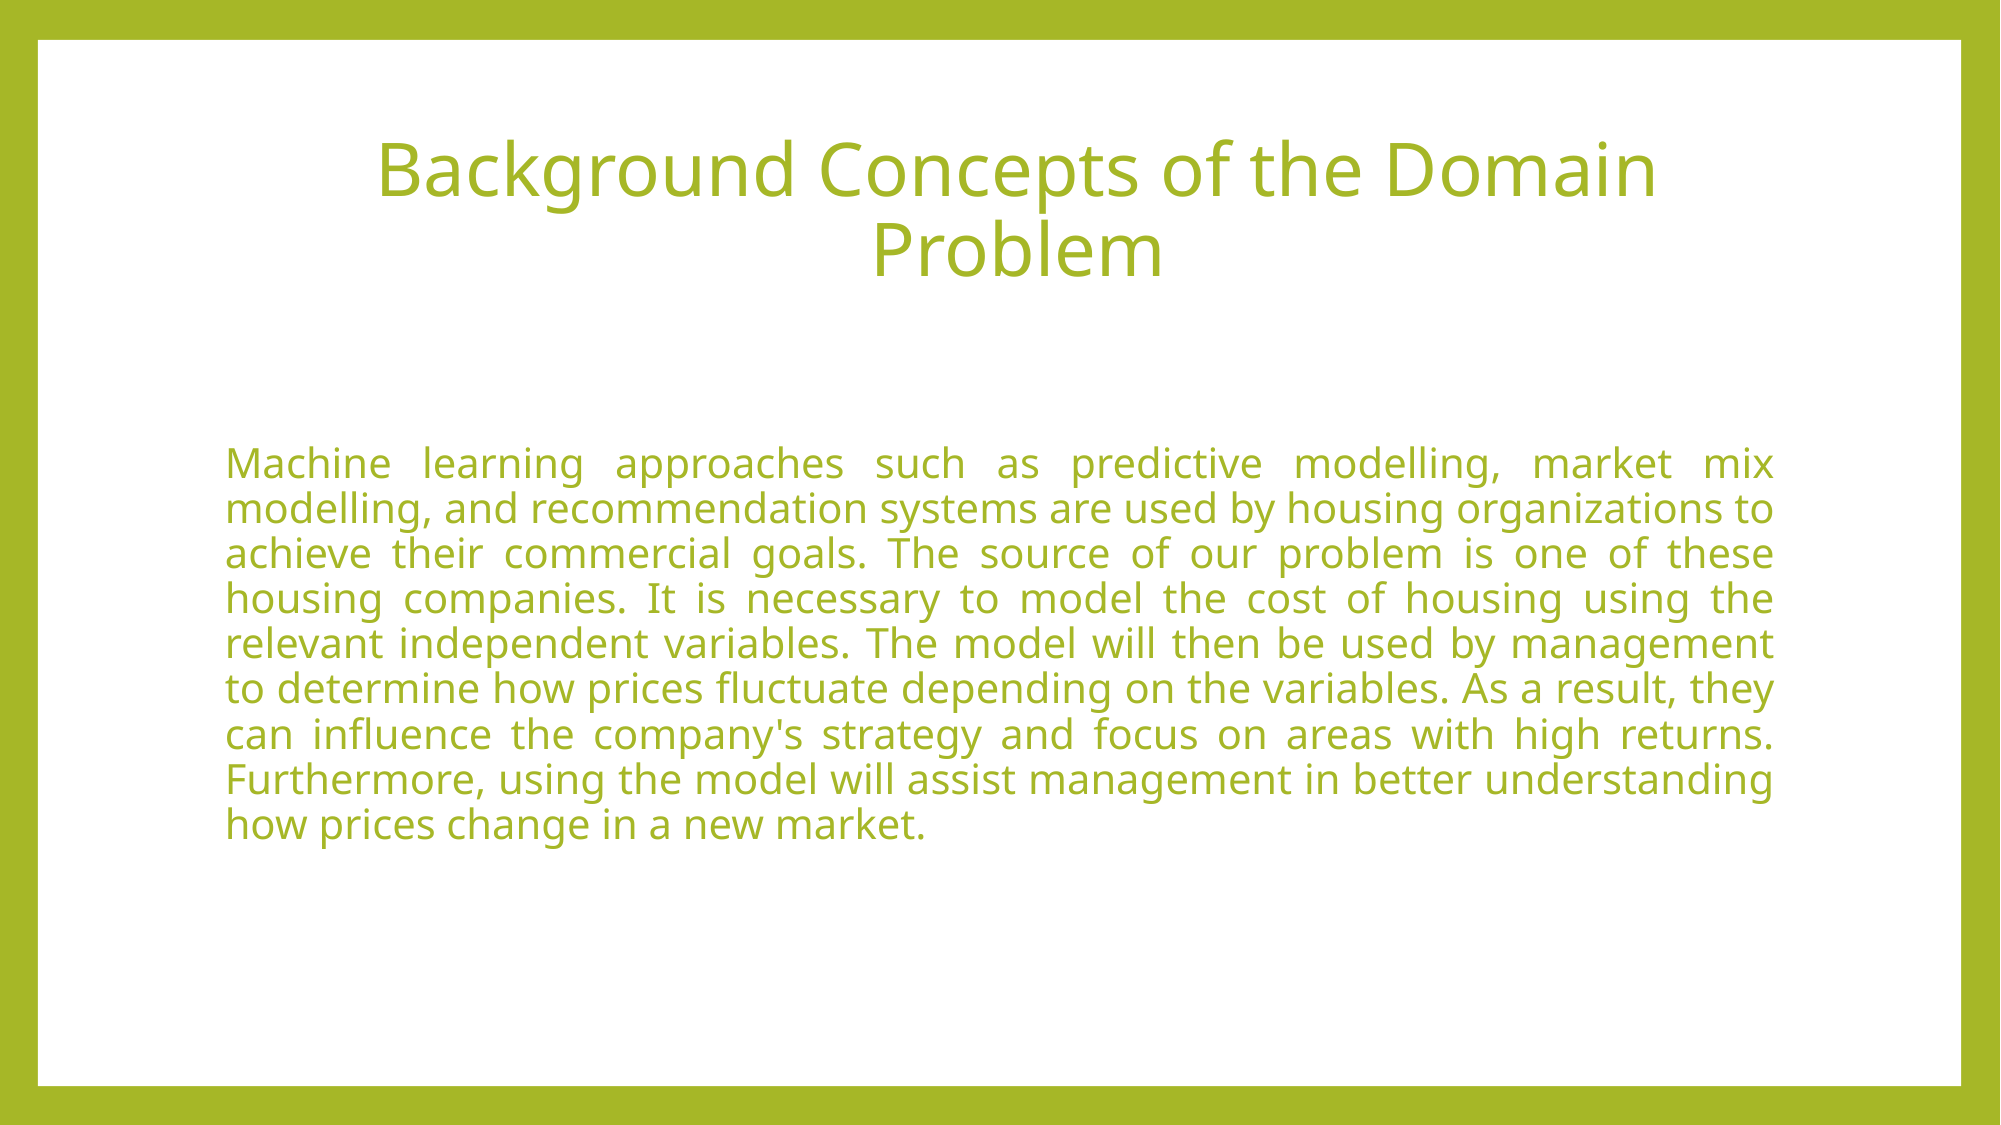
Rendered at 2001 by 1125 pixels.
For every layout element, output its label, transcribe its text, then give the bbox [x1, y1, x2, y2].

list Machine learning approaches such as predictive modelling, market mix modelling, and recommendation systems are used by housing organizations to achieve their commercial goals. The source of our problem is one of these housing companies. It is necessary to model the cost of housing using the relevant independent variables. The model will then be used by management to determine how prices fluctuate depending on the variables. As a result, they can influence the company's strategy and focus on areas with high returns. Furthermore, using the model will assist management in better understanding how prices change in a new market. [209, 435, 1791, 920]
title Background Concepts of the Domain Problem [313, 123, 1723, 301]
